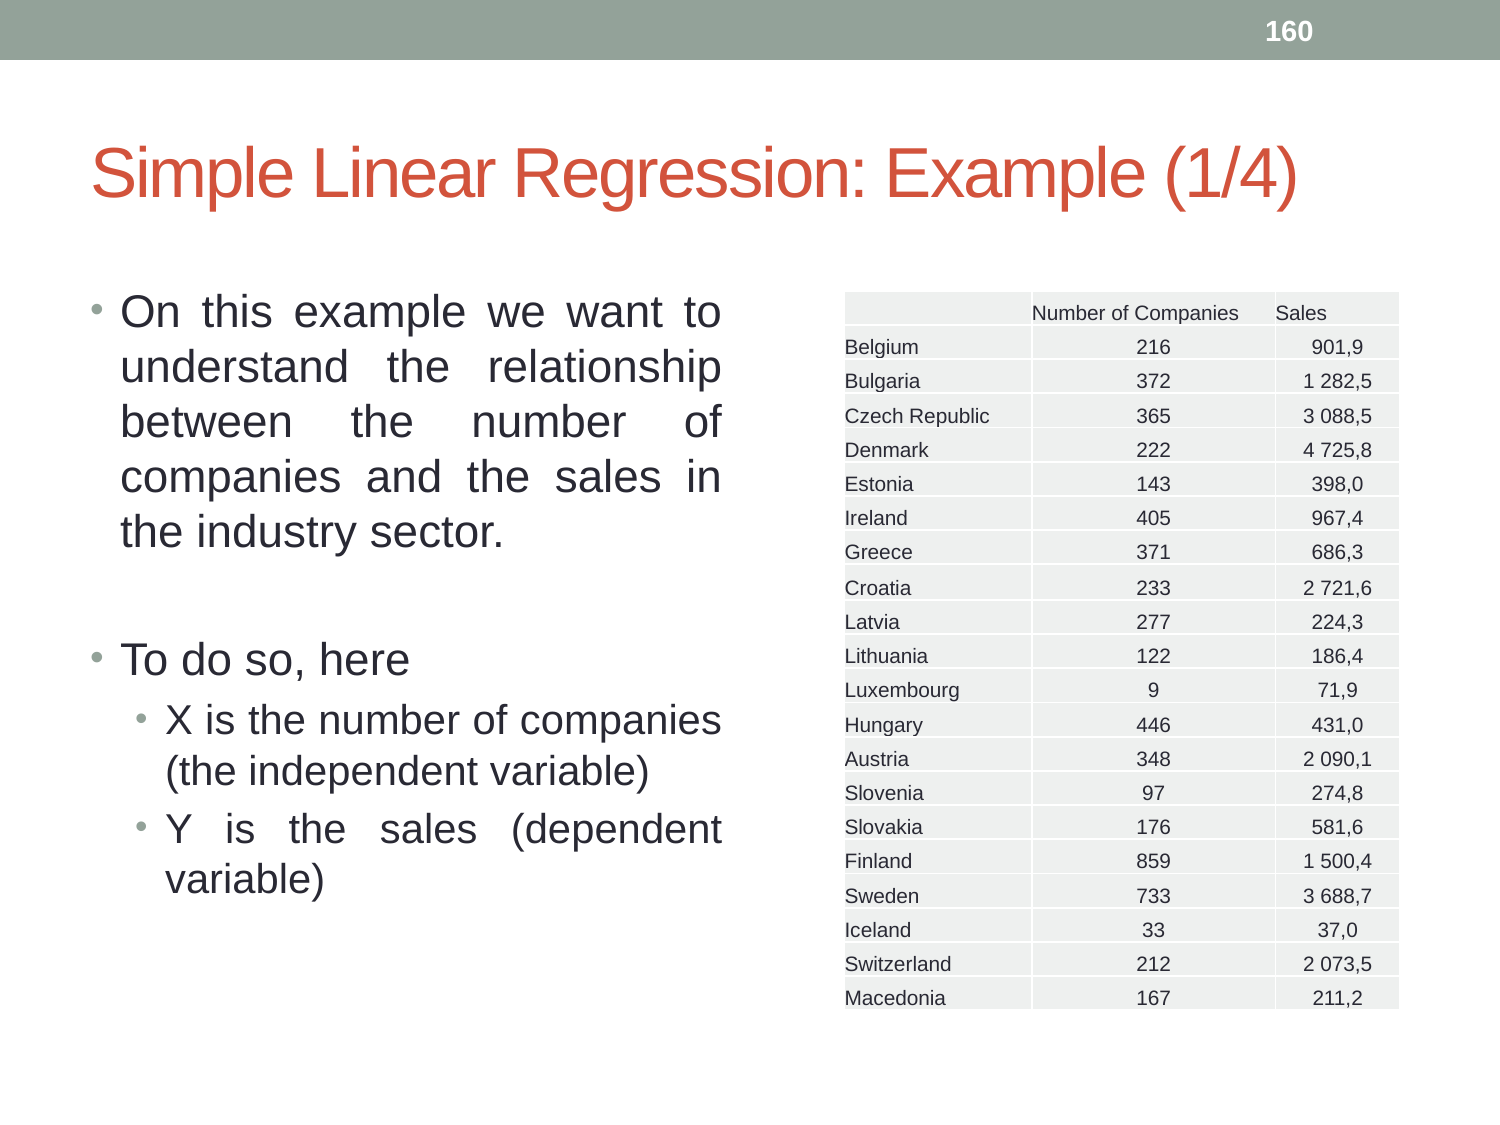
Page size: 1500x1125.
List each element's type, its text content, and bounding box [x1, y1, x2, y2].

table_cell 274,8 [1276, 772, 1399, 804]
table_cell Austria [845, 738, 1031, 770]
table_header Number of Companies [1033, 292, 1275, 324]
table_cell 686,3 [1276, 531, 1399, 563]
table_cell 1 500,4 [1276, 840, 1399, 873]
table_cell 446 [1033, 703, 1275, 736]
table_cell 431,0 [1276, 703, 1399, 736]
table_cell 2 090,1 [1276, 738, 1399, 770]
table_cell Hungary [845, 703, 1031, 736]
table_cell Luxembourg [845, 669, 1031, 702]
table_cell 1 282,5 [1276, 360, 1399, 392]
table_cell 4 725,8 [1276, 428, 1399, 461]
table_cell 37,0 [1276, 909, 1399, 941]
table_cell 405 [1033, 497, 1275, 529]
table_cell 222 [1033, 428, 1275, 461]
table_cell Belgium [845, 326, 1031, 358]
table_cell 212 [1033, 943, 1275, 975]
table_cell 211,2 [1276, 977, 1399, 1009]
table_cell 167 [1033, 977, 1275, 1009]
table_cell 859 [1033, 840, 1275, 873]
title Simple Linear Regression: Example (1/4) [75, 87, 1425, 250]
table_cell 233 [1033, 565, 1275, 599]
table_cell 365 [1033, 394, 1275, 427]
table_cell 176 [1033, 806, 1275, 838]
table_cell 277 [1033, 601, 1275, 633]
table_cell Slovenia [845, 772, 1031, 804]
table_cell Sweden [845, 874, 1031, 907]
table_cell 122 [1033, 635, 1275, 667]
table_cell 186,4 [1276, 635, 1399, 667]
table_cell 371 [1033, 531, 1275, 563]
table_cell Bulgaria [845, 360, 1031, 392]
table_cell 143 [1033, 463, 1275, 495]
table_cell 33 [1033, 909, 1275, 941]
table_cell 733 [1033, 874, 1275, 907]
table_cell Slovakia [845, 806, 1031, 838]
table_cell 224,3 [1276, 601, 1399, 633]
table_cell Croatia [845, 565, 1031, 599]
table_cell 398,0 [1276, 463, 1399, 495]
table_cell 2 721,6 [1276, 565, 1399, 599]
table_cell Greece [845, 531, 1031, 563]
table_cell Switzerland [845, 943, 1031, 975]
table_cell 3 688,7 [1276, 874, 1399, 907]
table_cell Macedonia [845, 977, 1031, 1009]
table_header Sales [1276, 292, 1399, 324]
table_cell Finland [845, 840, 1031, 873]
table_cell 2 073,5 [1276, 943, 1399, 975]
table_cell 3 088,5 [1276, 394, 1399, 427]
table_cell Iceland [845, 909, 1031, 941]
table_cell 71,9 [1276, 669, 1399, 702]
table_cell 348 [1033, 738, 1275, 770]
table_cell Ireland [845, 497, 1031, 529]
table_cell Estonia [845, 463, 1031, 495]
table_cell 581,6 [1276, 806, 1399, 838]
table_cell 372 [1033, 360, 1275, 392]
list On this example we want to understand the relationship between the number of companies and the sales in the industry sector. To do so, here X is the number of companies (the independent variable) Y is the sales (dependent variable) [75, 274, 738, 1049]
table_cell 967,4 [1276, 497, 1399, 529]
table_cell Lithuania [845, 635, 1031, 667]
table_cell Latvia [845, 601, 1031, 633]
table_cell Denmark [845, 428, 1031, 461]
table_cell Czech Republic [845, 394, 1031, 427]
table_cell 97 [1033, 772, 1275, 804]
table_header [845, 292, 1031, 324]
table_cell 9 [1033, 669, 1275, 702]
slide_number 160 [1250, 3, 1425, 57]
table_cell 901,9 [1276, 326, 1399, 358]
table_cell 216 [1033, 326, 1275, 358]
